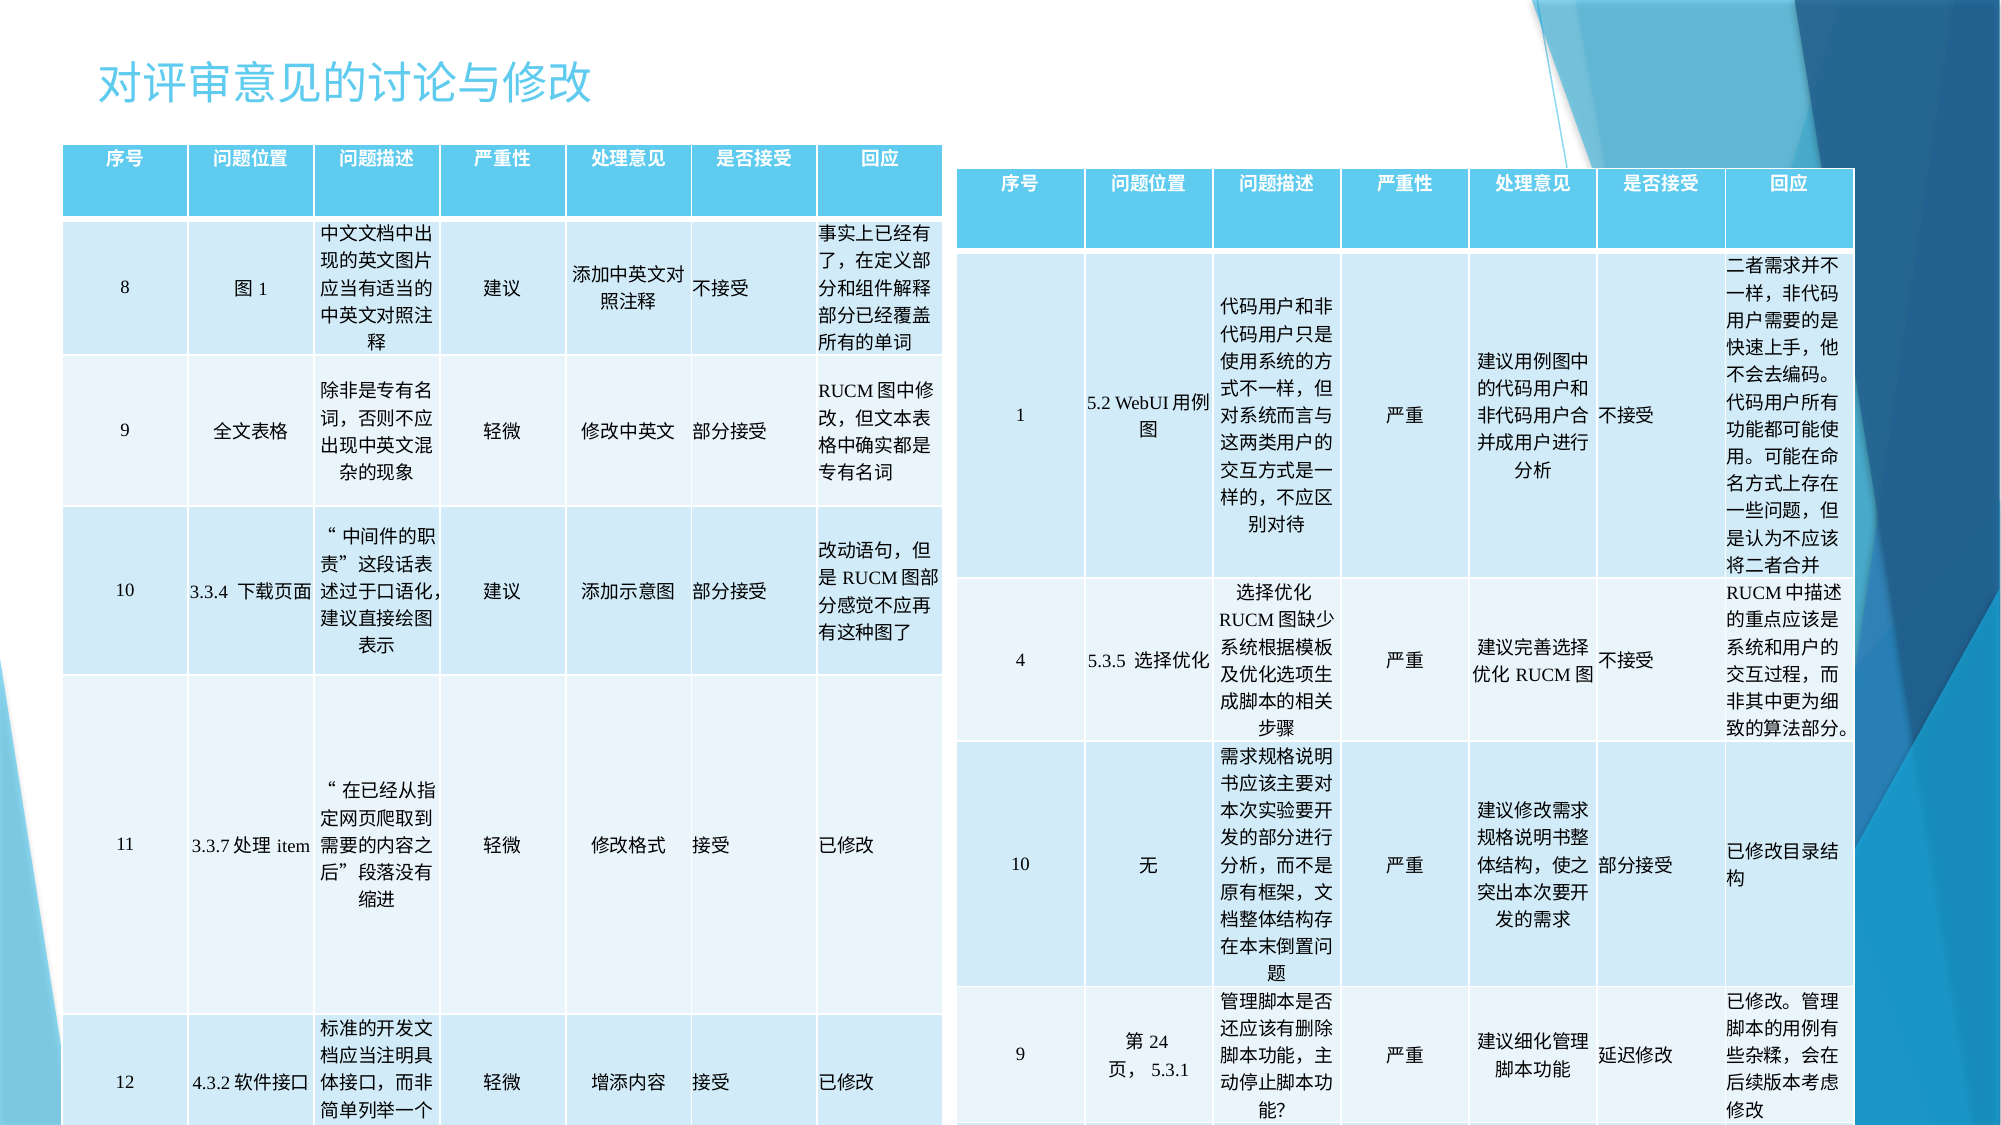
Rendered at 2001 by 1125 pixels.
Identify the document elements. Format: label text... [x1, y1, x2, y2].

table_cell 已修改 [818, 676, 942, 1013]
table_header 问题描述 [1214, 169, 1340, 248]
table_header 回应 [1726, 169, 1853, 248]
table_header 严重性 [1342, 169, 1468, 248]
table_cell 建议完善选择优化RUCM图 [1470, 579, 1596, 740]
table_cell 部分接受 [692, 507, 816, 674]
table_cell 除非是专有名词，否则不应出现中英文混杂的现象 [315, 356, 439, 505]
table_cell 严重 [1342, 254, 1468, 577]
table_cell 改动语句，但是RUCM图部分感觉不应再有这种图了 [818, 507, 942, 674]
table_cell 9 [957, 987, 1084, 1122]
table_cell RUCM图中修改，但文本表格中确实都是专有名词 [818, 356, 942, 505]
table_cell 标准的开发文档应当注明具体接口，而非简单列举一个软件名 [315, 1015, 439, 1125]
table_cell 轻微 [441, 356, 565, 505]
title 对评审意见的讨论与修改 [82, 46, 924, 117]
table_cell 建议用例图中的代码用户和非代码用户合并成用户进行分析 [1470, 254, 1596, 577]
table_cell 10 [957, 742, 1084, 986]
table_cell 12 [63, 1015, 187, 1125]
table_header 处理意见 [567, 145, 691, 216]
table_cell 二者需求并不一样，非代码用户需要的是快速上手，他不会去编码。代码用户所有功能都可能使用。可能在命名方式上存在一些问题，但是认为不应该将二者合并 [1726, 254, 1853, 577]
table_cell 严重 [1342, 742, 1468, 986]
table_cell 9 [63, 356, 187, 505]
table_cell 建议 [441, 222, 565, 354]
table_cell 8 [63, 222, 187, 354]
table_header 回应 [818, 145, 942, 216]
table_cell 5.3.5 选择优化 [1086, 579, 1212, 740]
table_cell 不接受 [1598, 579, 1725, 740]
table_cell 代码用户和非代码用户只是使用系统的方式不一样，但对系统而言与这两类用户的交互方式是一样的，不应区别对待 [1214, 254, 1340, 577]
table_cell 轻微 [441, 676, 565, 1013]
table_cell 已修改。管理脚本的用例有些杂糅，会在后续版本考虑修改 [1726, 987, 1853, 1122]
table_cell 严重 [1342, 579, 1468, 740]
table_cell 添加示意图 [567, 507, 691, 674]
table_cell 添加中英文对照注释 [567, 222, 691, 354]
table_cell 需求规格说明书应该主要对本次实验要开发的部分进行分析，而不是原有框架，文档整体结构存在本末倒置问题 [1214, 742, 1340, 986]
table_cell 增添内容 [567, 1015, 691, 1125]
table_cell 已修改目录结构 [1726, 742, 1853, 986]
table_cell 全文表格 [189, 356, 313, 505]
table_cell 部分接受 [692, 356, 816, 505]
table_cell 中文文档中出现的英文图片应当有适当的中英文对照注释 [315, 222, 439, 354]
table_cell 接受 [692, 1015, 816, 1125]
table_cell 4.3.2软件接口 [189, 1015, 313, 1125]
table_cell 1 [957, 254, 1084, 577]
table_cell 修改格式 [567, 676, 691, 1013]
table_cell 轻微 [441, 1015, 565, 1125]
table_cell 5.2 WebUI用例图 [1086, 254, 1212, 577]
table_header 序号 [957, 169, 1084, 248]
table_header 问题描述 [315, 145, 439, 216]
table_cell RUCM中描述的重点应该是系统和用户的交互过程，而非其中更为细致的算法部分。 [1726, 579, 1853, 740]
table_cell 修改中英文 [567, 356, 691, 505]
table_cell 部分接受 [1598, 742, 1725, 986]
table_cell “在已经从指定网页爬取到需要的内容之后”段落没有缩进 [315, 676, 439, 1013]
table_cell 无 [1086, 742, 1212, 986]
table_cell 选择优化RUCM图缺少系统根据模板及优化选项生成脚本的相关步骤 [1214, 579, 1340, 740]
table_header 处理意见 [1470, 169, 1596, 248]
table_cell 3.3.7处理item [189, 676, 313, 1013]
table_cell 延迟修改 [1598, 987, 1725, 1122]
table_cell 图1 [189, 222, 313, 354]
table_header 序号 [63, 145, 187, 216]
table_cell 管理脚本是否还应该有删除脚本功能，主动停止脚本功能？ [1214, 987, 1340, 1122]
table_header 问题位置 [1086, 169, 1212, 248]
table_cell 不接受 [1598, 254, 1725, 577]
table_cell “中间件的职责”这段话表述过于口语化，建议直接绘图表示 [315, 507, 439, 674]
table_cell 第24页，5.3.1 [1086, 987, 1212, 1122]
table_cell 不接受 [692, 222, 816, 354]
table_cell 接受 [692, 676, 816, 1013]
table_header 是否接受 [692, 145, 816, 216]
table_cell 建议 [441, 507, 565, 674]
table_cell 建议修改需求规格说明书整体结构，使之突出本次要开发的需求 [1470, 742, 1596, 986]
table_cell 已修改 [818, 1015, 942, 1125]
table_header 是否接受 [1598, 169, 1725, 248]
table_cell 3.3.4 下载页面 [189, 507, 313, 674]
table_cell 4 [957, 579, 1084, 740]
table_cell 事实上已经有了，在定义部分和组件解释部分已经覆盖所有的单词 [818, 222, 942, 354]
table_cell 10 [63, 507, 187, 674]
table_header 问题位置 [189, 145, 313, 216]
table_cell 11 [63, 676, 187, 1013]
table_header 严重性 [441, 145, 565, 216]
table_cell 严重 [1342, 987, 1468, 1122]
table_cell 建议细化管理脚本功能 [1470, 987, 1596, 1122]
